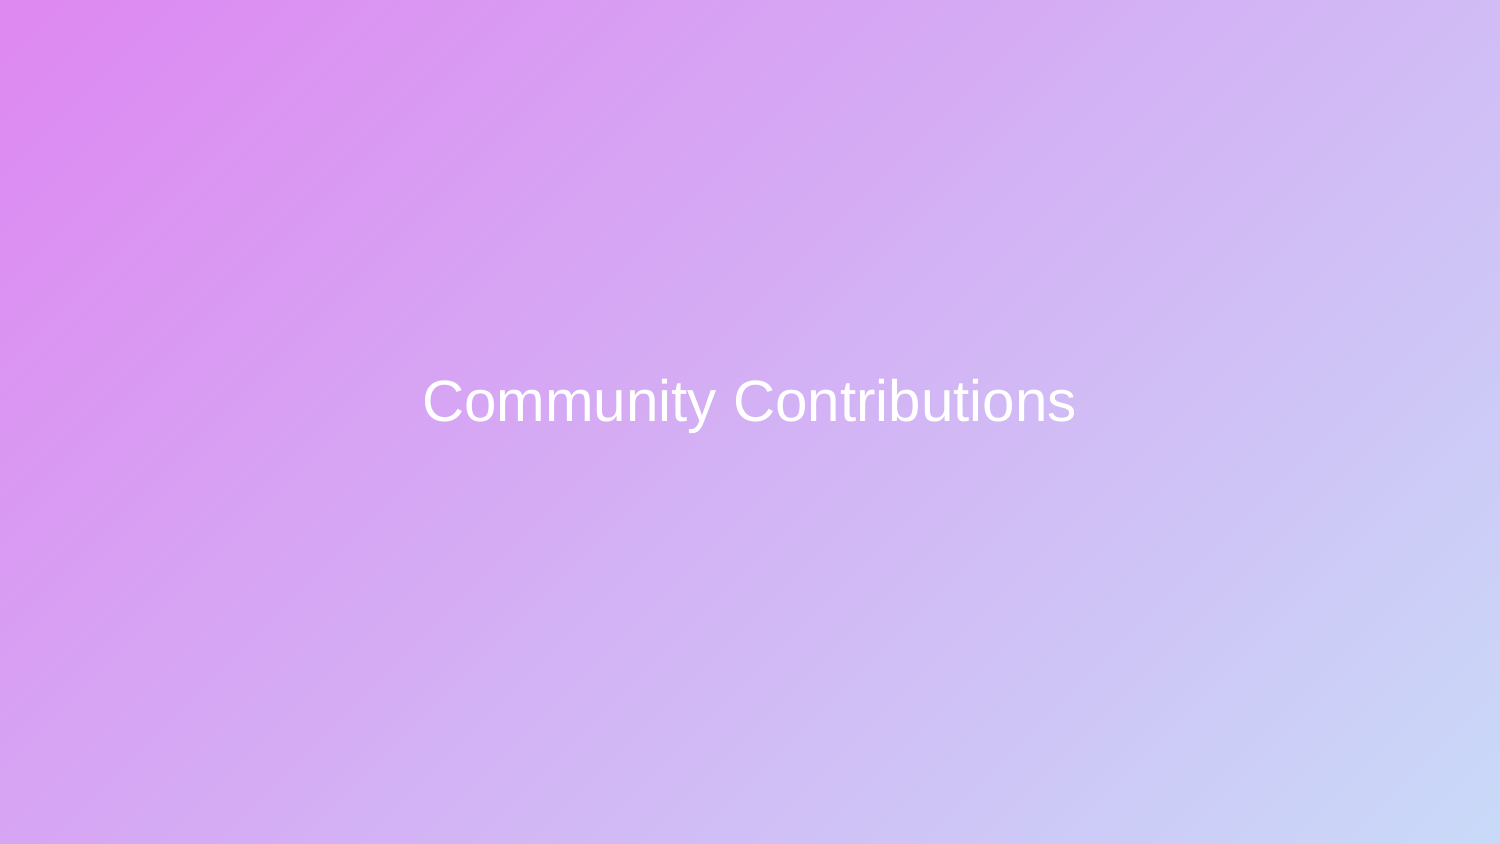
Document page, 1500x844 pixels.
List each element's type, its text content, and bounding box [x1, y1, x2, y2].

title Community Contributions [51, 348, 1449, 442]
